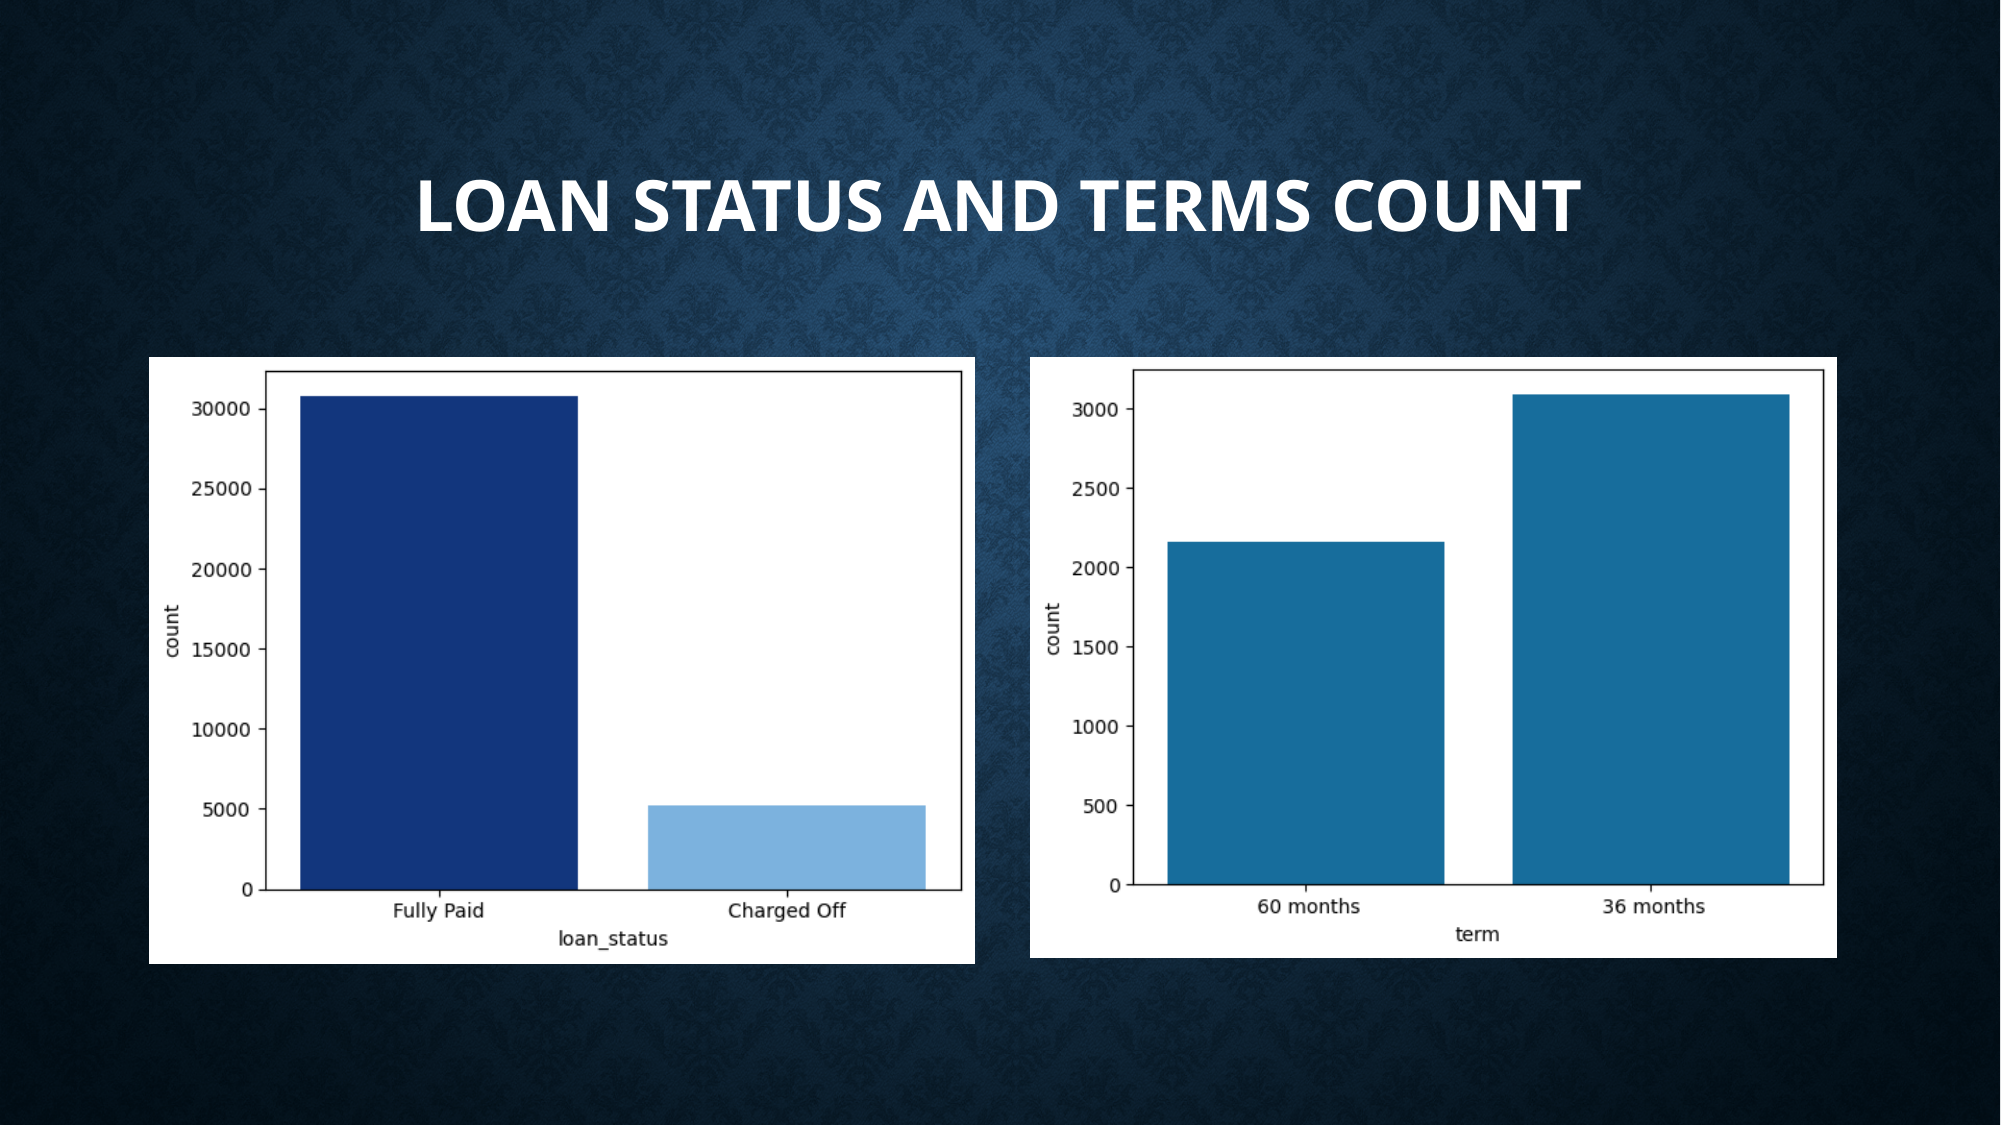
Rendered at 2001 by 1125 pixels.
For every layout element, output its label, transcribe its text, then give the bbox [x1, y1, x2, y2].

picture [1030, 356, 1838, 959]
title Loan Status and terms count [149, 99, 1849, 318]
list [149, 356, 975, 965]
